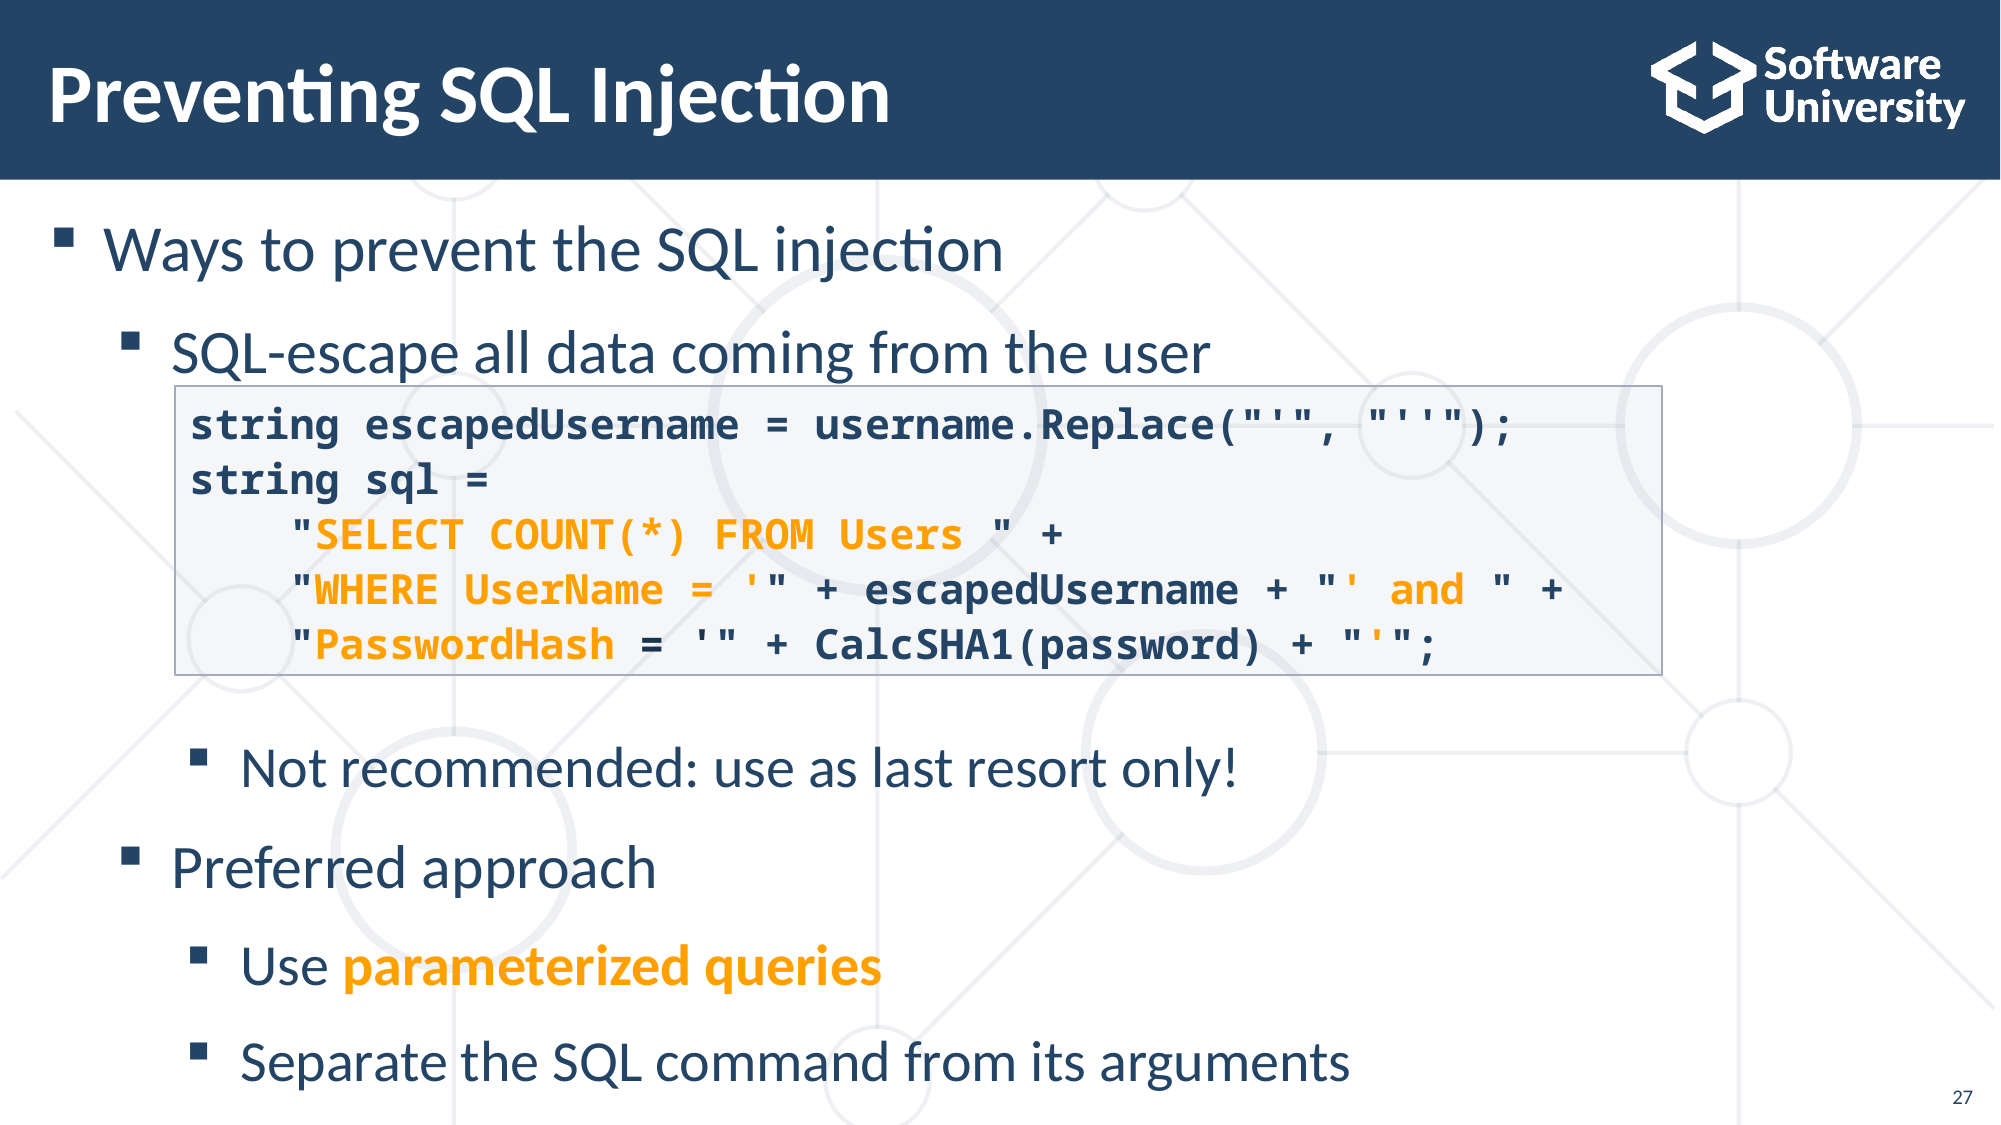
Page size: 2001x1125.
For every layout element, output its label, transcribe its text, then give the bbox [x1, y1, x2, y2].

text_box string escapedUsername = username.Replace("'", "''"); string sql = "SELECT COUNT(*) FROM Users " + "WHERE UserName = '" + escapedUsername + "' and " + "PasswordHash = '" + CalcSHA1(password) + "'"; [174, 385, 1663, 676]
picture [1651, 41, 1966, 134]
title Preventing SQL Injection [31, 16, 1625, 162]
slide_number 27 [1927, 1067, 1989, 1117]
list Ways to prevent the SQL injection SQL-escape all data coming from the user Not recommended: use as last resort only! Preferred approach Use parameterized queries Separate the SQL command from its arguments [31, 196, 1970, 1104]
